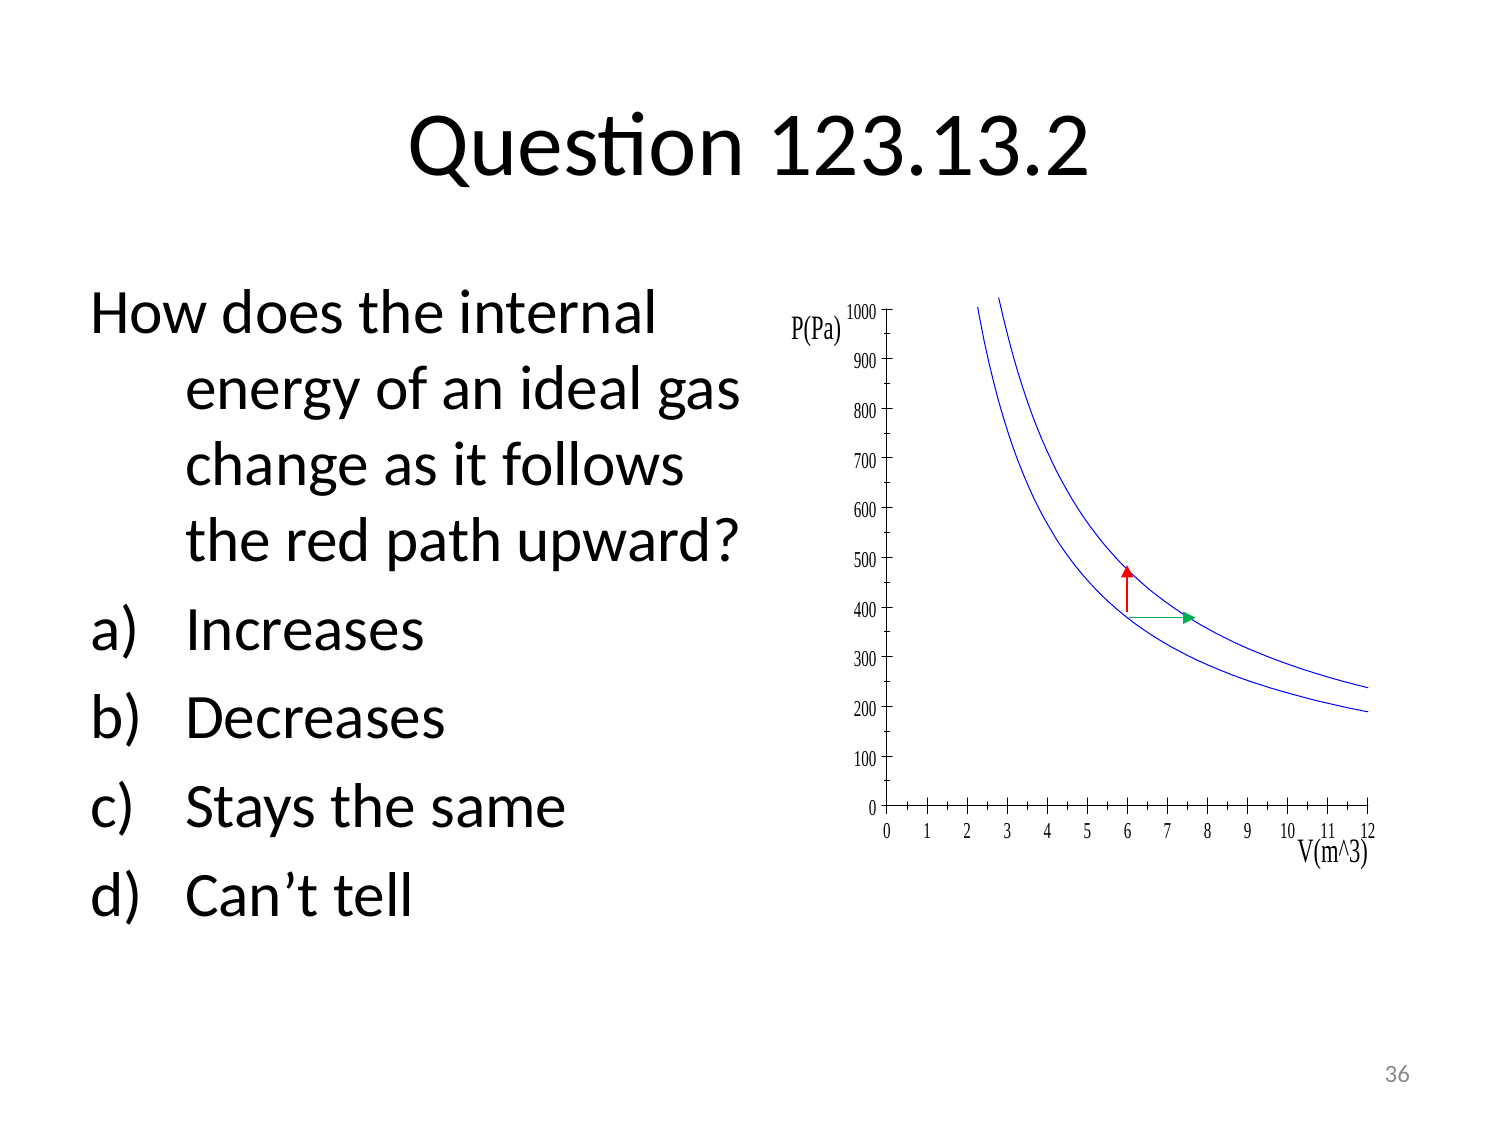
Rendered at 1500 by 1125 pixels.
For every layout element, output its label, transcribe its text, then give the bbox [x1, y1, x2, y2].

picture [780, 277, 1387, 886]
slide_number 36 [1074, 1042, 1425, 1103]
list How does the internal energy of an ideal gas change as it follows the red path upward? Increases Decreases Stays the same Can’t tell [75, 262, 762, 1005]
title Question 123.13.2 [75, 45, 1425, 233]
